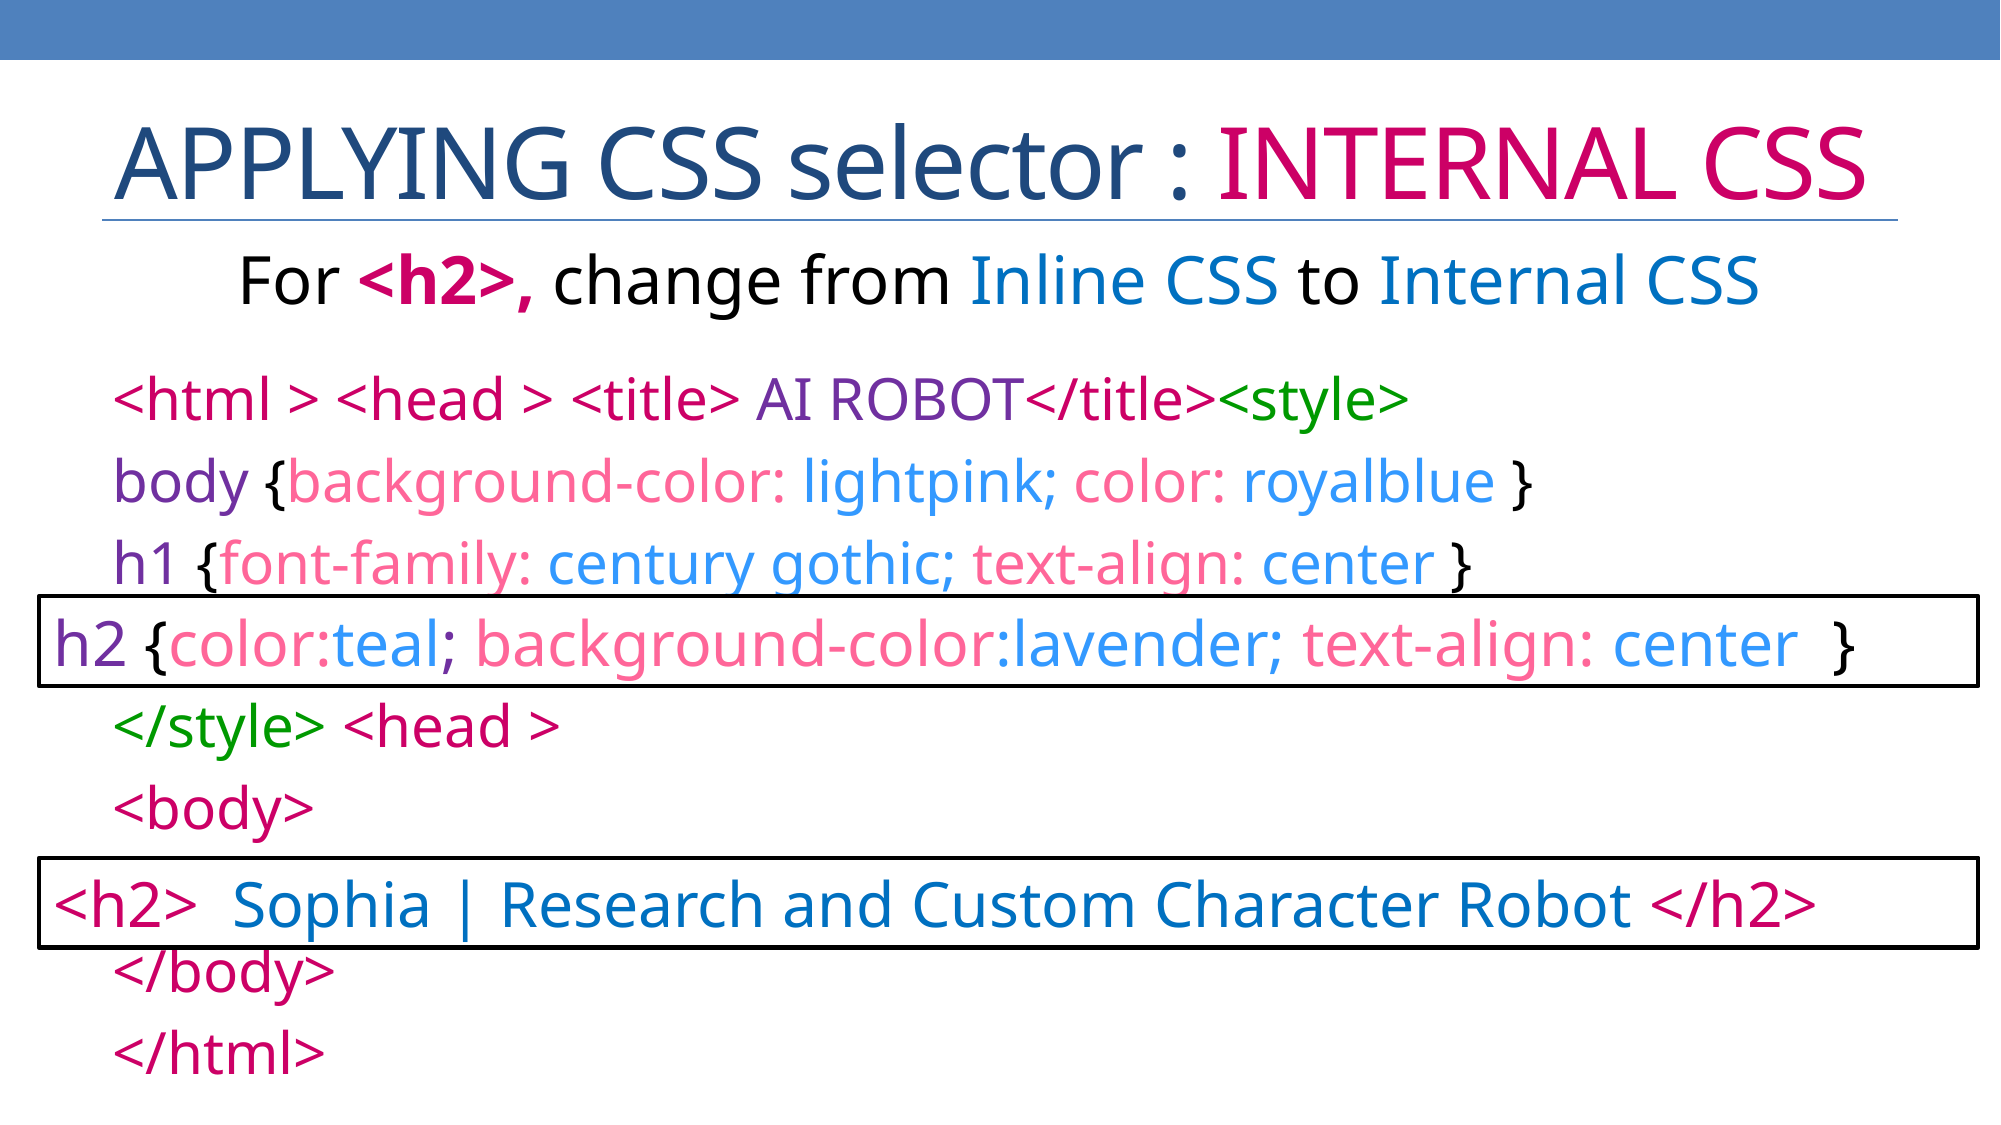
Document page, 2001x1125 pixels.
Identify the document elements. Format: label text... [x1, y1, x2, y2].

text_box For <h2>, change from Inline CSS to Internal CSS [99, 230, 1900, 325]
text_box <h2> Sophia | Research and Custom Character Robot </h2> [37, 856, 1980, 950]
title APPLYING CSS selector : INTERNAL CSS [99, 78, 1900, 230]
text_box <html > <head > <title> AI ROBOT</title><style> body {background-color: lightpink; color: royalblue } h1 {font-family: century gothic; text-align: center } </style> <head > <body> </body> </html> [21, 355, 1979, 1094]
text_box h2 {color:teal; background-color:lavender; text-align: center } [37, 594, 1980, 688]
